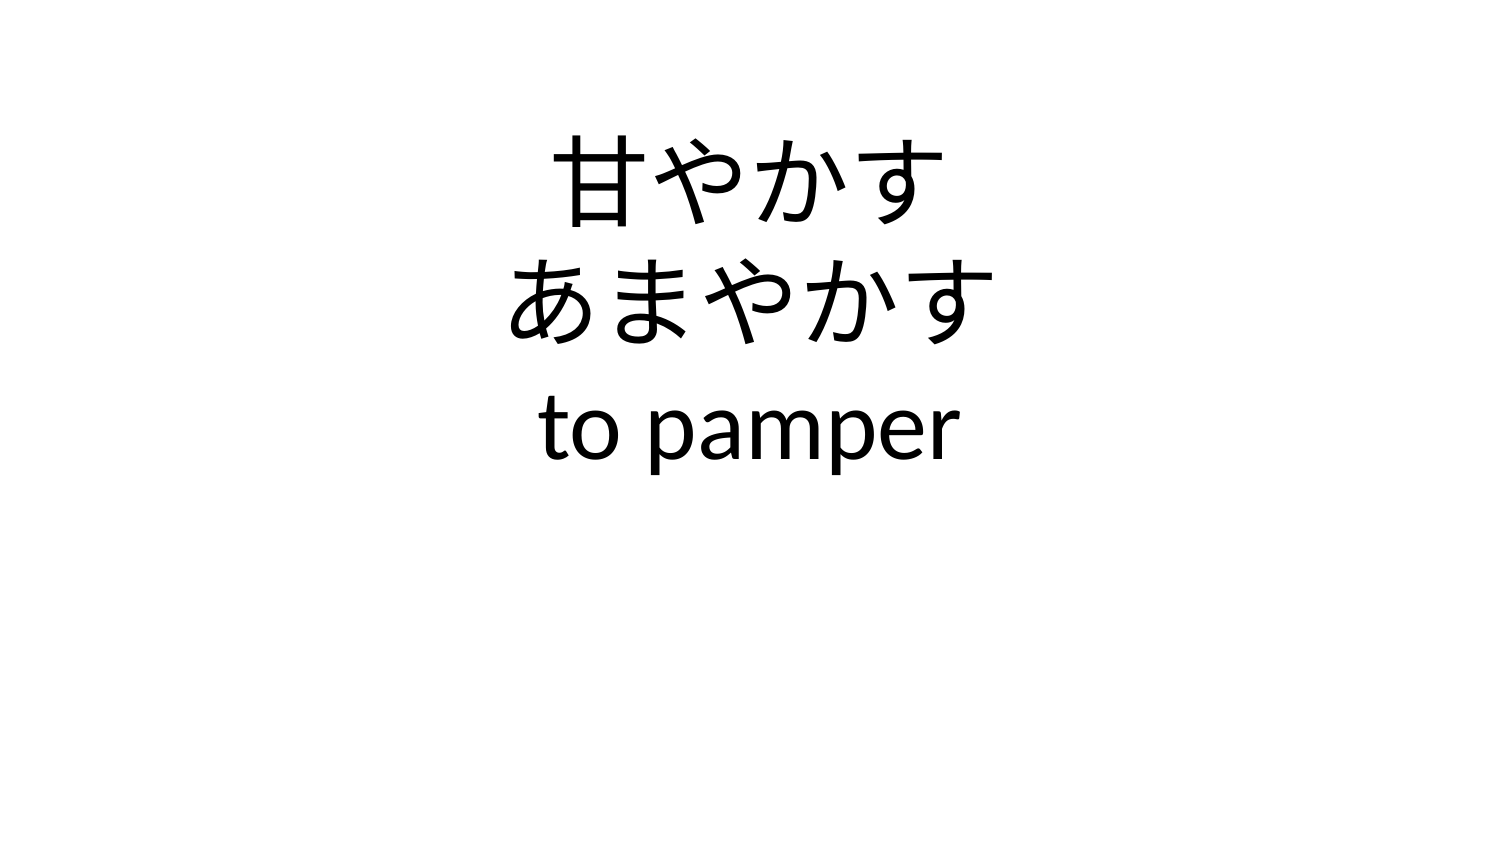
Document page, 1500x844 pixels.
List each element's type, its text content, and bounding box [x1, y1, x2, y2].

text_box 甘やかす あまやかす to pamper [0, 149, 1500, 450]
